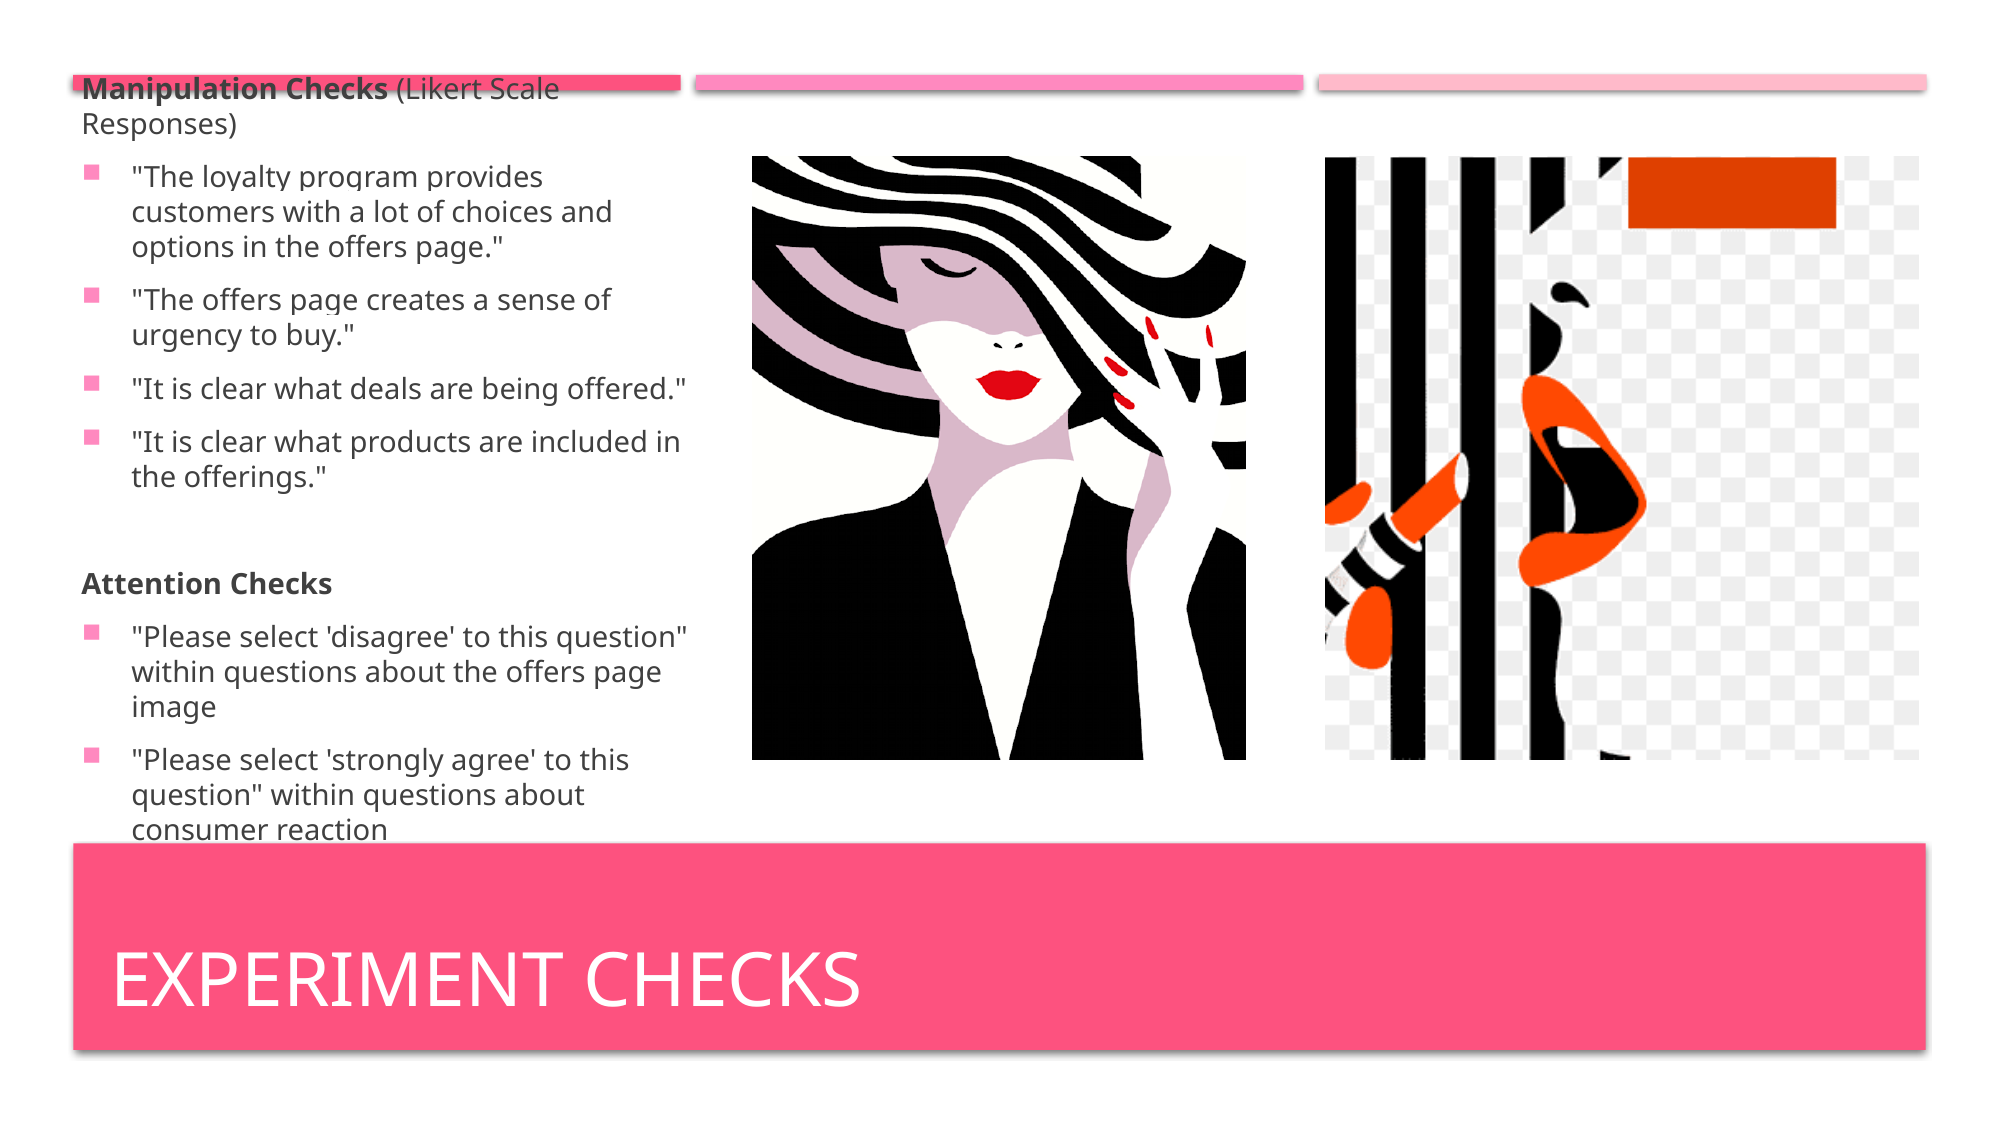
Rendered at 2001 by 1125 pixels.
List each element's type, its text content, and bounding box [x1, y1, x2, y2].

text_box Manipulation Checks (Likert Scale Responses) "The loyalty program provides customers with a lot of choices and options in the offers page." "The offers page creates a sense of urgency to buy." "It is clear what deals are being offered." "It is clear what products are included in the offerings." Attention Checks "Please select 'disagree' to this question" within questions about the offers page image "Please select 'strongly agree' to this question" within questions about consumer reaction [66, 119, 706, 797]
text_box Experiment checks [95, 862, 1905, 1030]
picture [752, 156, 1247, 760]
picture [1324, 155, 1920, 760]
